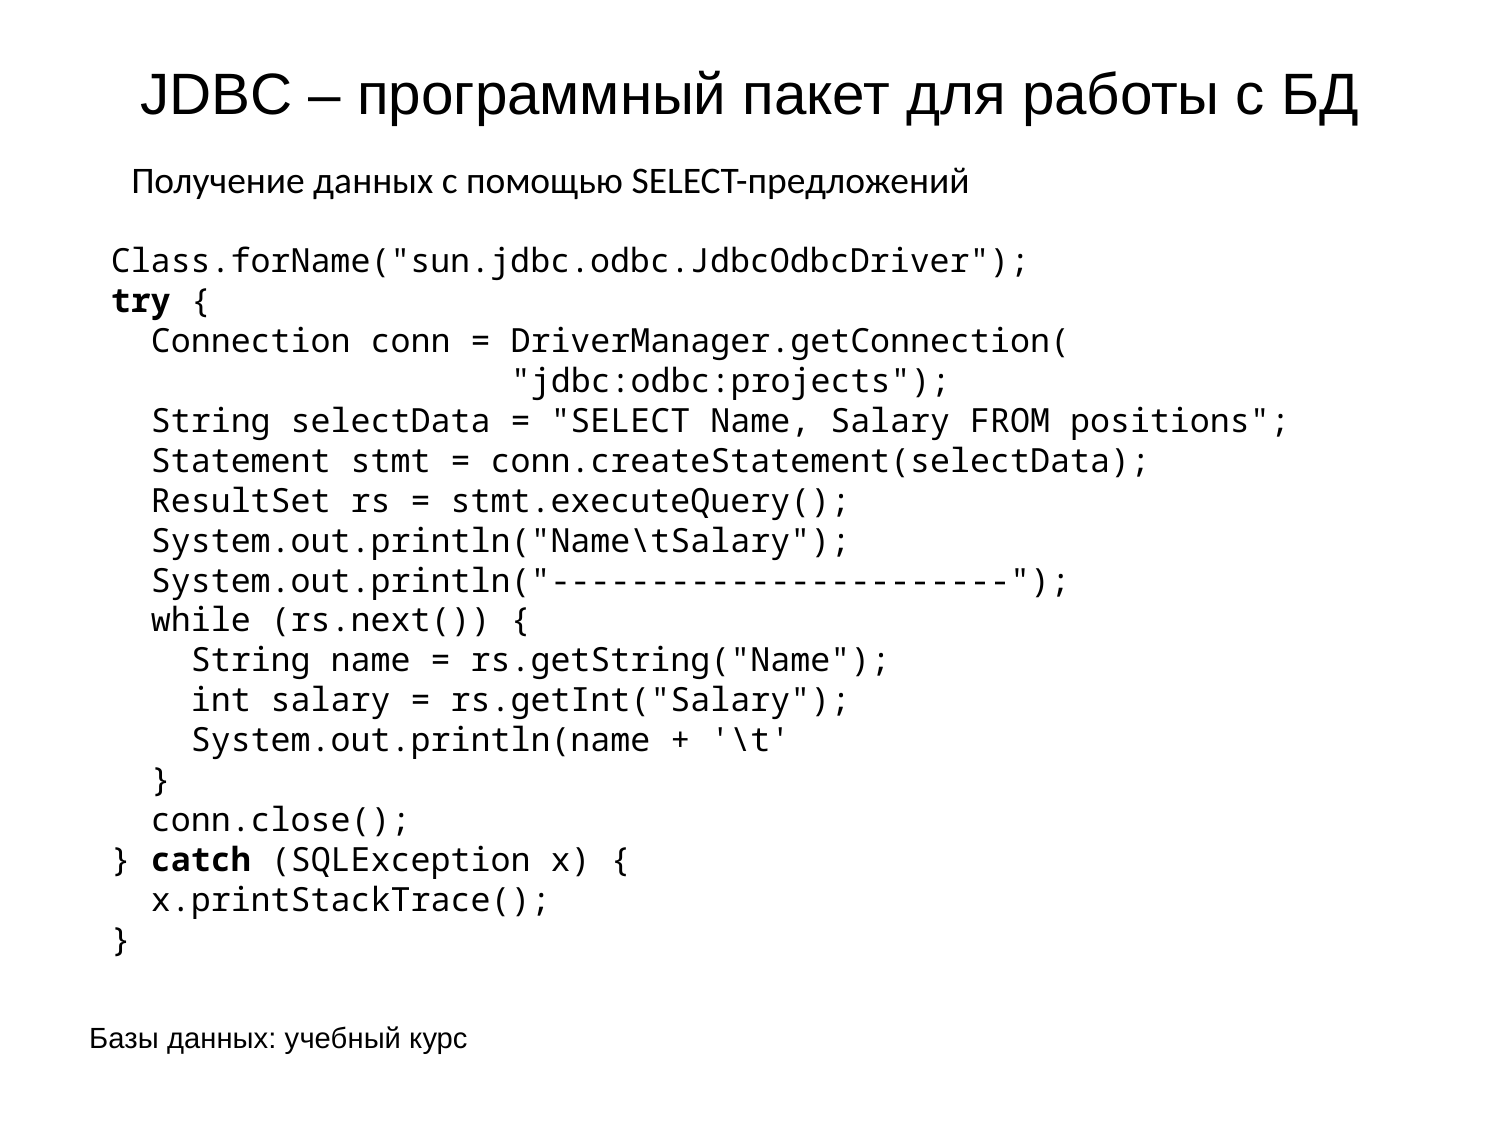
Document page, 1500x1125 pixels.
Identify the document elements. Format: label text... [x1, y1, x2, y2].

text_box Получение данных с помощью SELECT-предложений [116, 148, 985, 209]
text_box Базы данных: учебный курс [74, 1012, 483, 1063]
text_box Class.forName("sun.jdbc.odbc.JdbcOdbcDriver"); try { Connection conn = DriverManager.getConnection( "jdbc:odbc:projects"); String selectData = "SELECT Name, Salary FROM positions"; Statement stmt = conn.createStatement(selectData); ResultSet rs = stmt.executeQuery(); System.out.println("Name\tSalary"); System.out.println("-----------------------"); while (rs.next()) { String name = rs.getString("Name"); int salary = rs.getInt("Salary"); System.out.println(name + '\t' } conn.close(); } catch (SQLException x) { x.printStackTrace(); } [96, 231, 1306, 966]
title JDBC – программный пакет для работы с БД [75, 45, 1425, 138]
